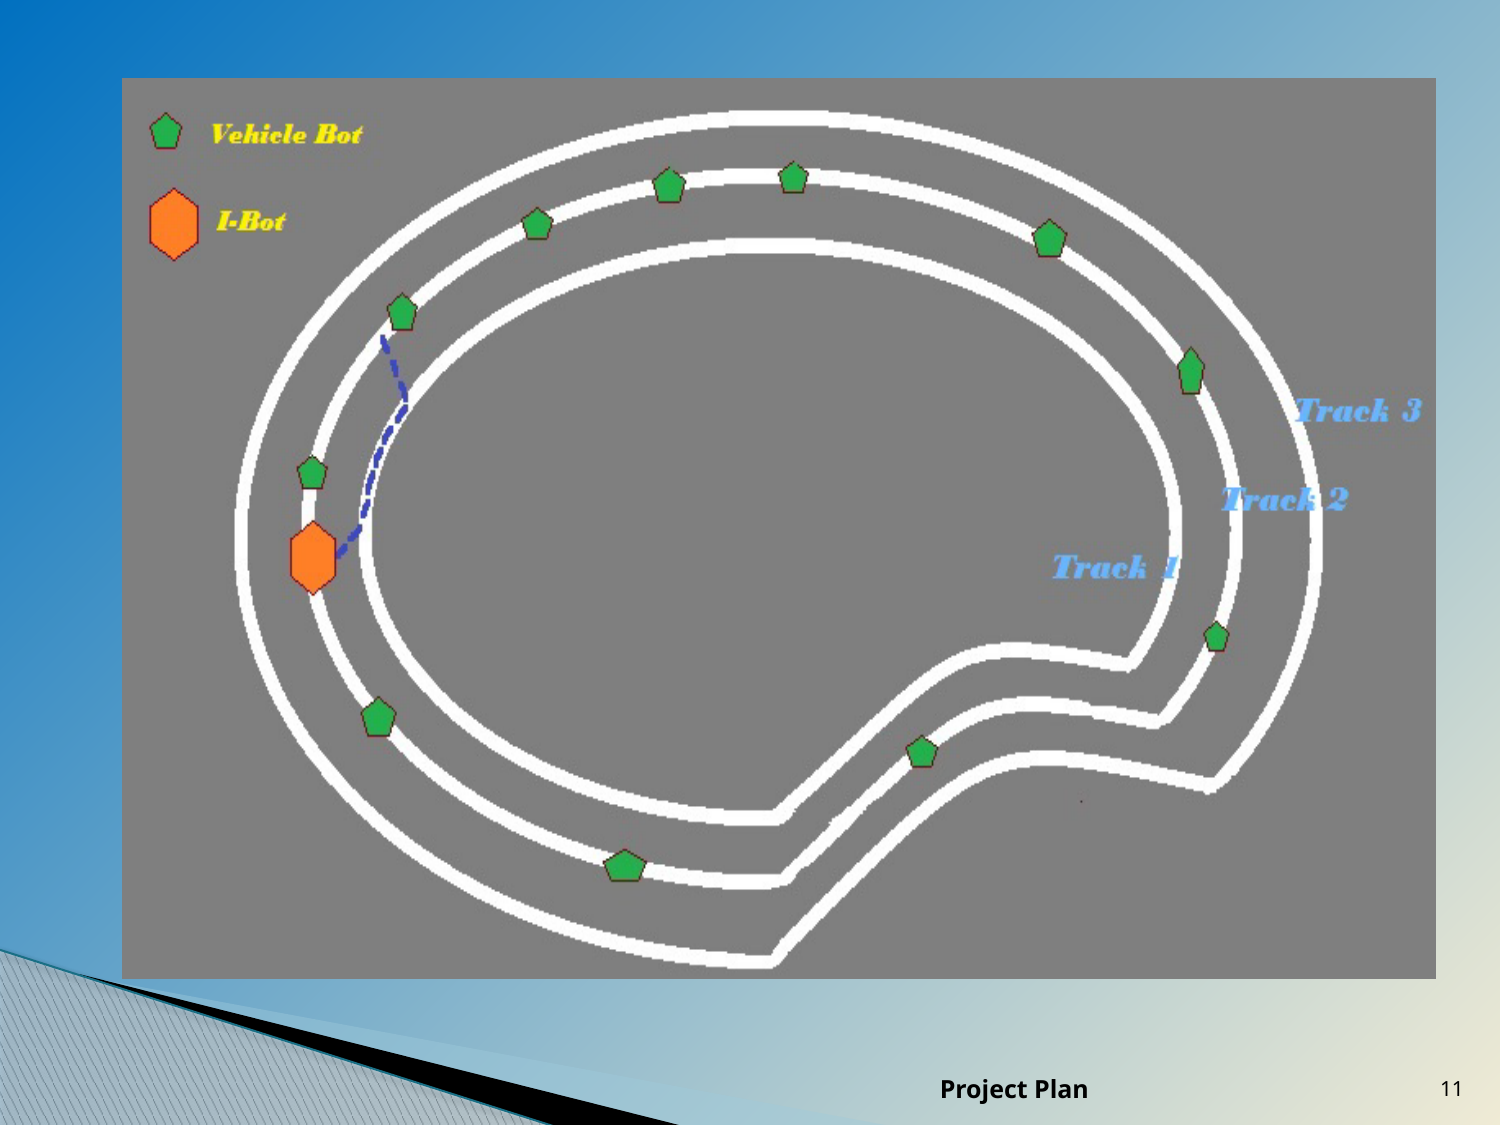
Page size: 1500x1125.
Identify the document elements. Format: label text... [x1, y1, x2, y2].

footer Project Plan [718, 1051, 1105, 1112]
slide_number 11 [1418, 1051, 1479, 1112]
title [75, 45, 1425, 233]
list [122, 77, 1436, 979]
